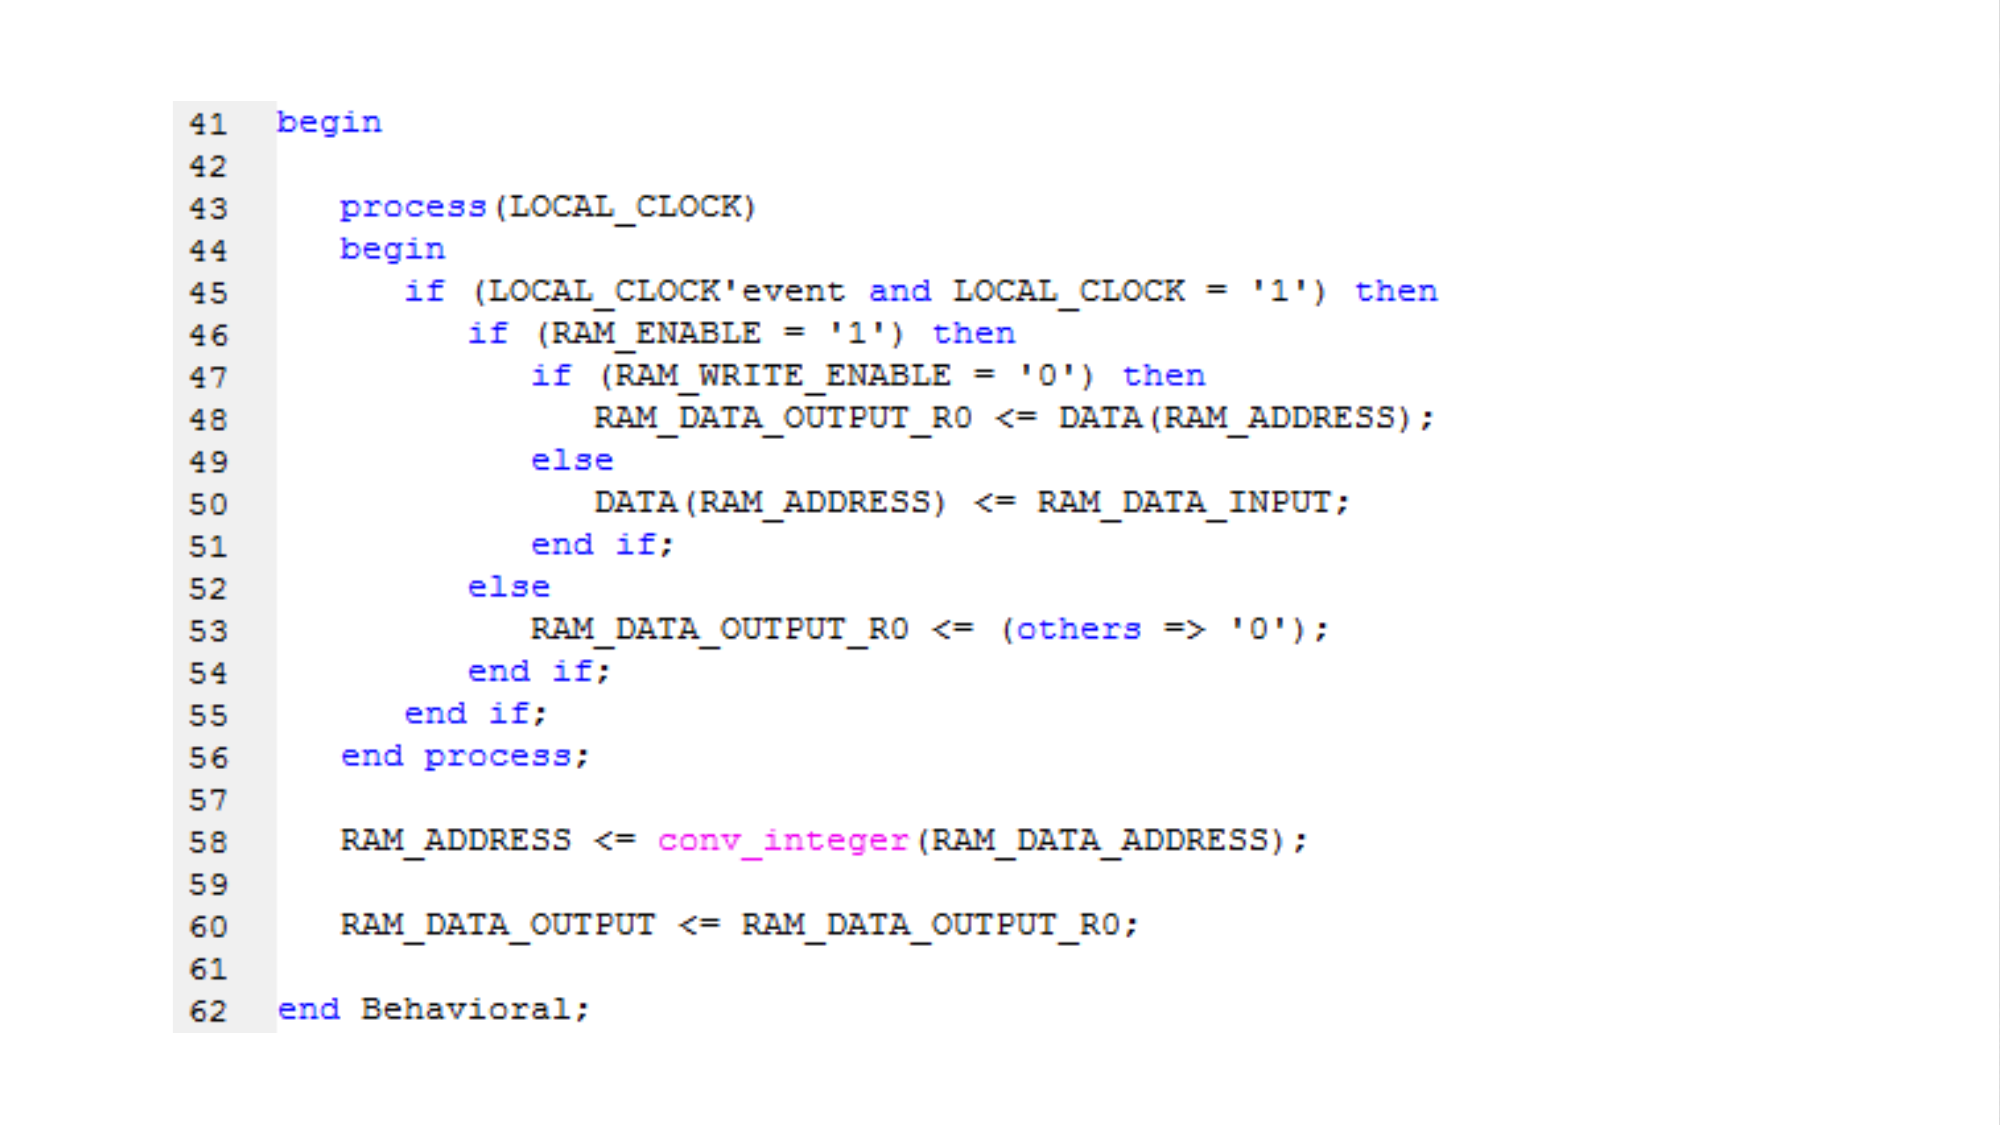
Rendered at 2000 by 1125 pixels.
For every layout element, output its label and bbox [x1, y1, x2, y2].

text_box [172, 101, 1492, 1033]
